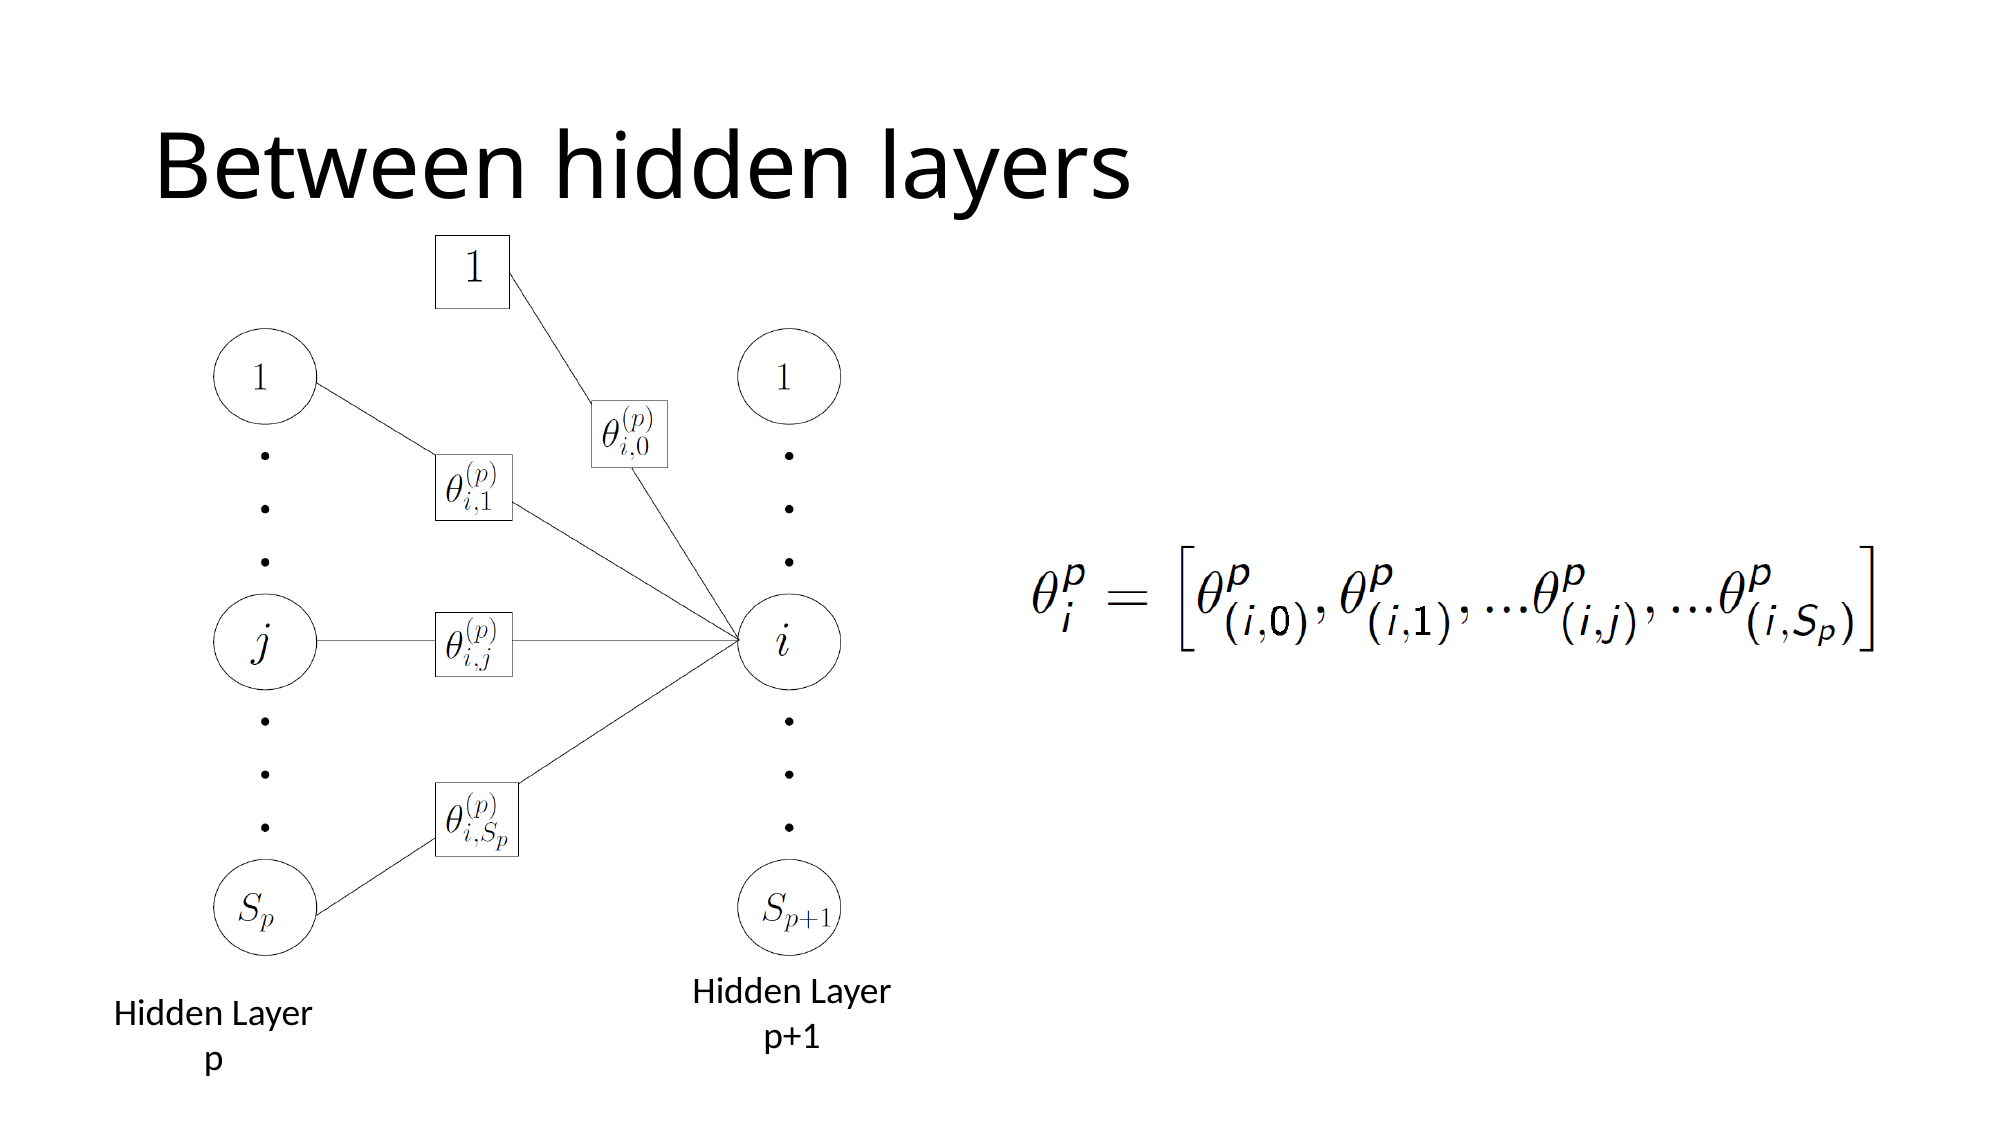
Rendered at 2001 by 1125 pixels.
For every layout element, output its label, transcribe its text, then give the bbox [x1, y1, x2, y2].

title Between hidden layers [137, 59, 1863, 278]
picture [1022, 532, 1890, 668]
picture [137, 215, 909, 984]
text_box Hidden Layer p [99, 980, 329, 1086]
text_box Hidden Layer p+1 [677, 984, 907, 1064]
